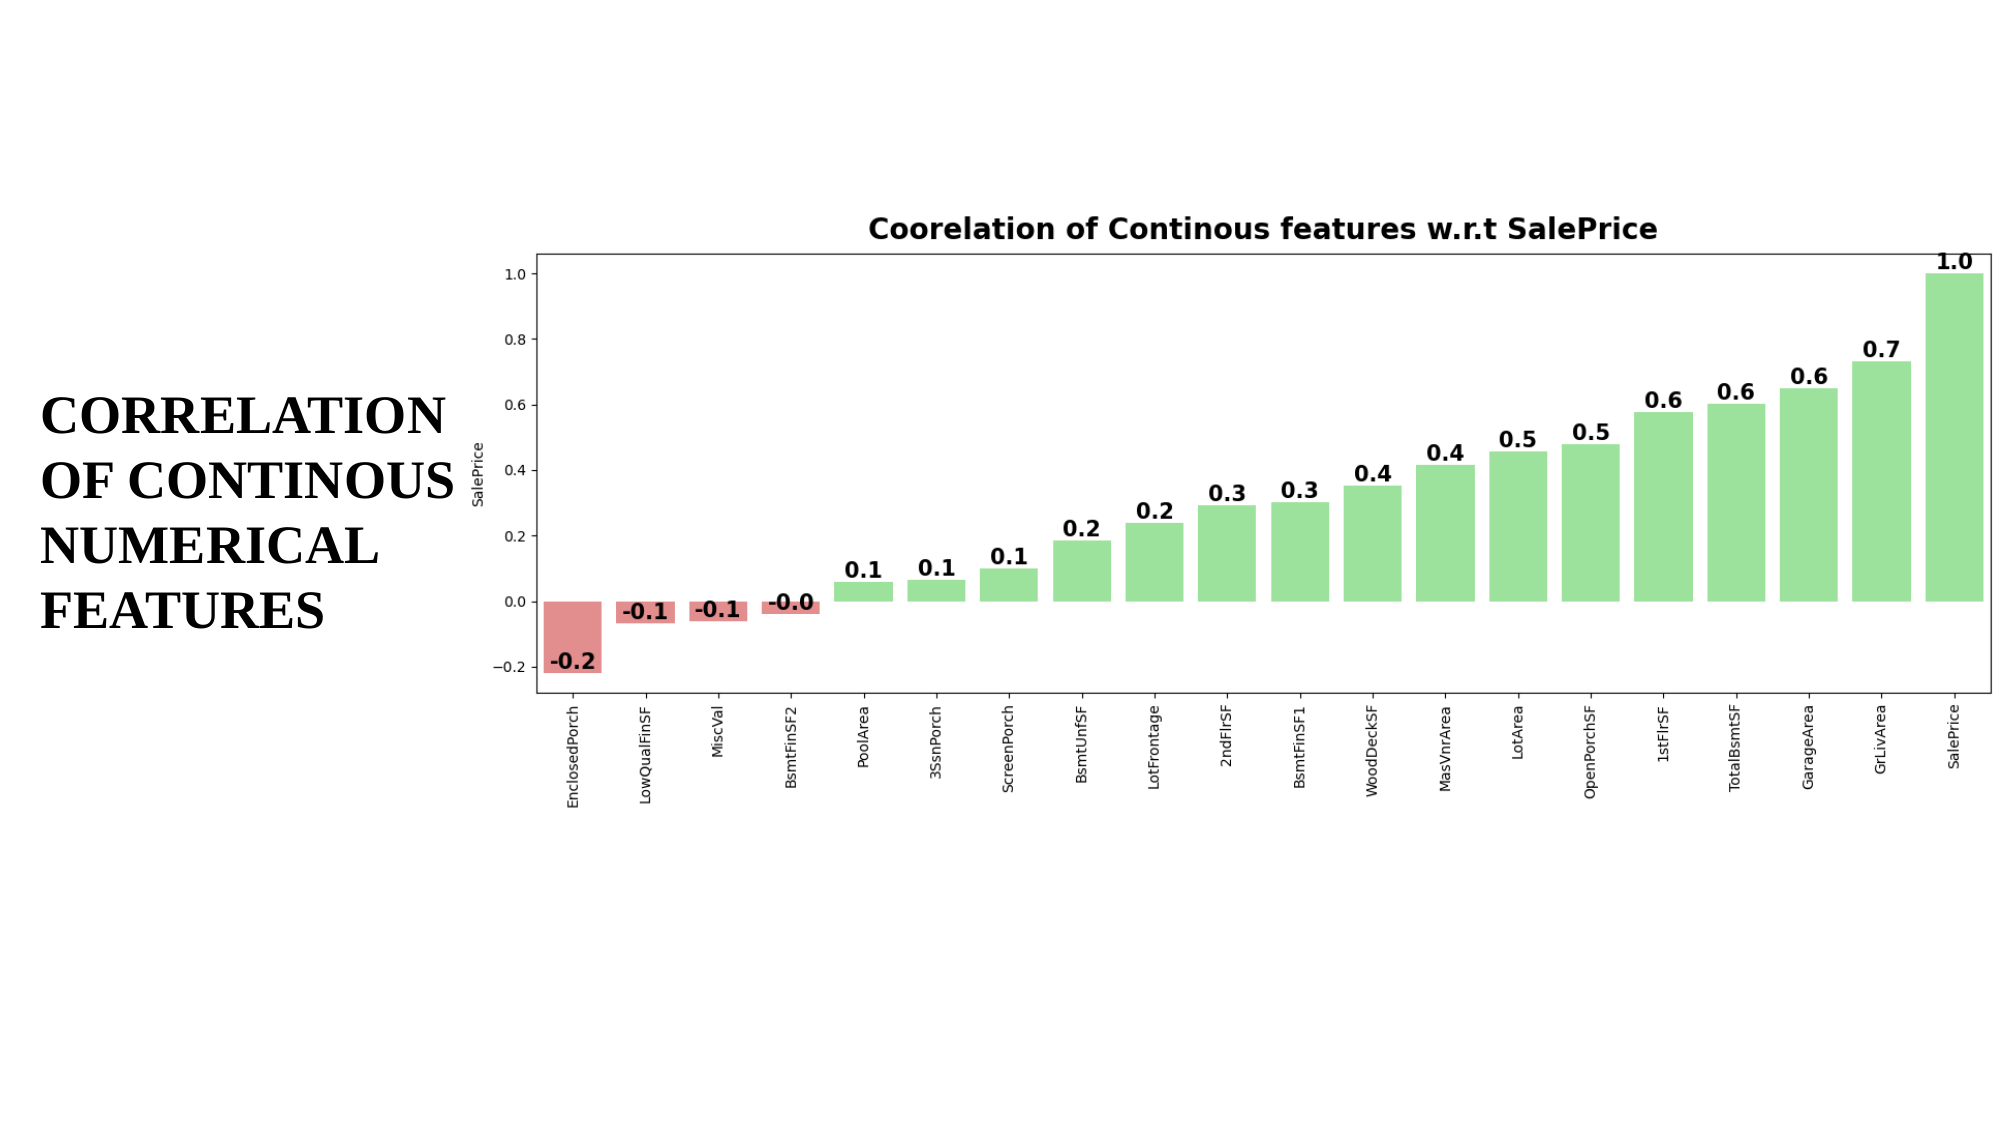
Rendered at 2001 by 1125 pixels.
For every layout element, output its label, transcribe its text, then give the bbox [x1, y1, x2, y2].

picture [461, 206, 2000, 817]
text_box CORRELATION OF CONTINOUS NUMERICAL FEATURES [25, 372, 461, 647]
